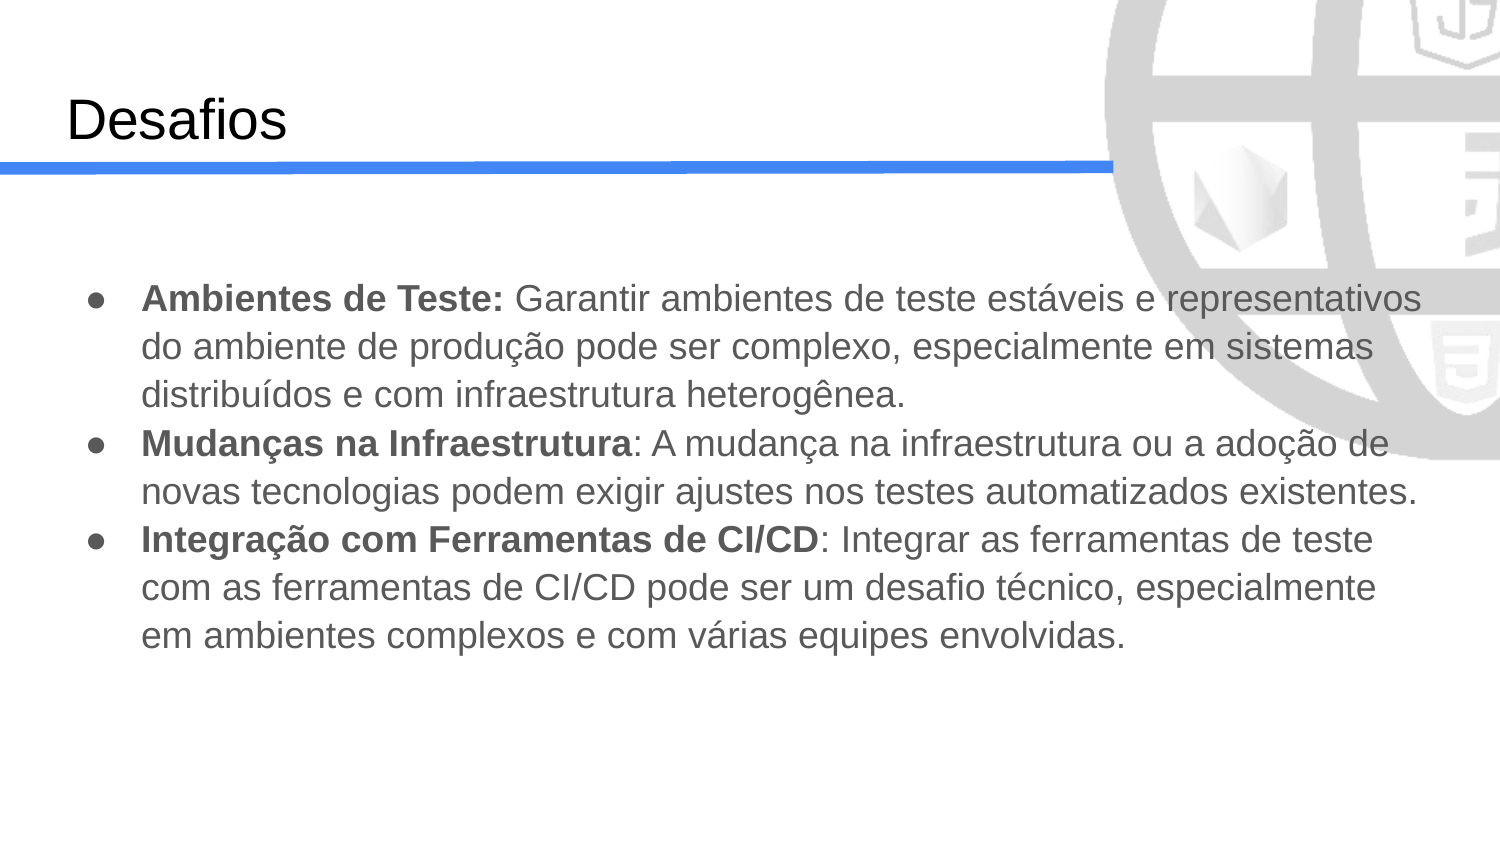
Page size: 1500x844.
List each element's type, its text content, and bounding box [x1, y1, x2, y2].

title Desafios [51, 72, 1449, 167]
list Ambientes de Teste: Garantir ambientes de teste estáveis e representativos do ambiente de produção pode ser complexo, especialmente em sistemas distribuídos e com infraestrutura heterogênea. Mudanças na Infraestrutura: A mudança na infraestrutura ou a adoção de novas tecnologias podem exigir ajustes nos testes automatizados existentes. Integração com Ferramentas de CI/CD: Integrar as ferramentas de teste com as ferramentas de CI/CD pode ser um desafio técnico, especialmente em ambientes complexos e com várias equipes envolvidas. [51, 189, 1449, 835]
